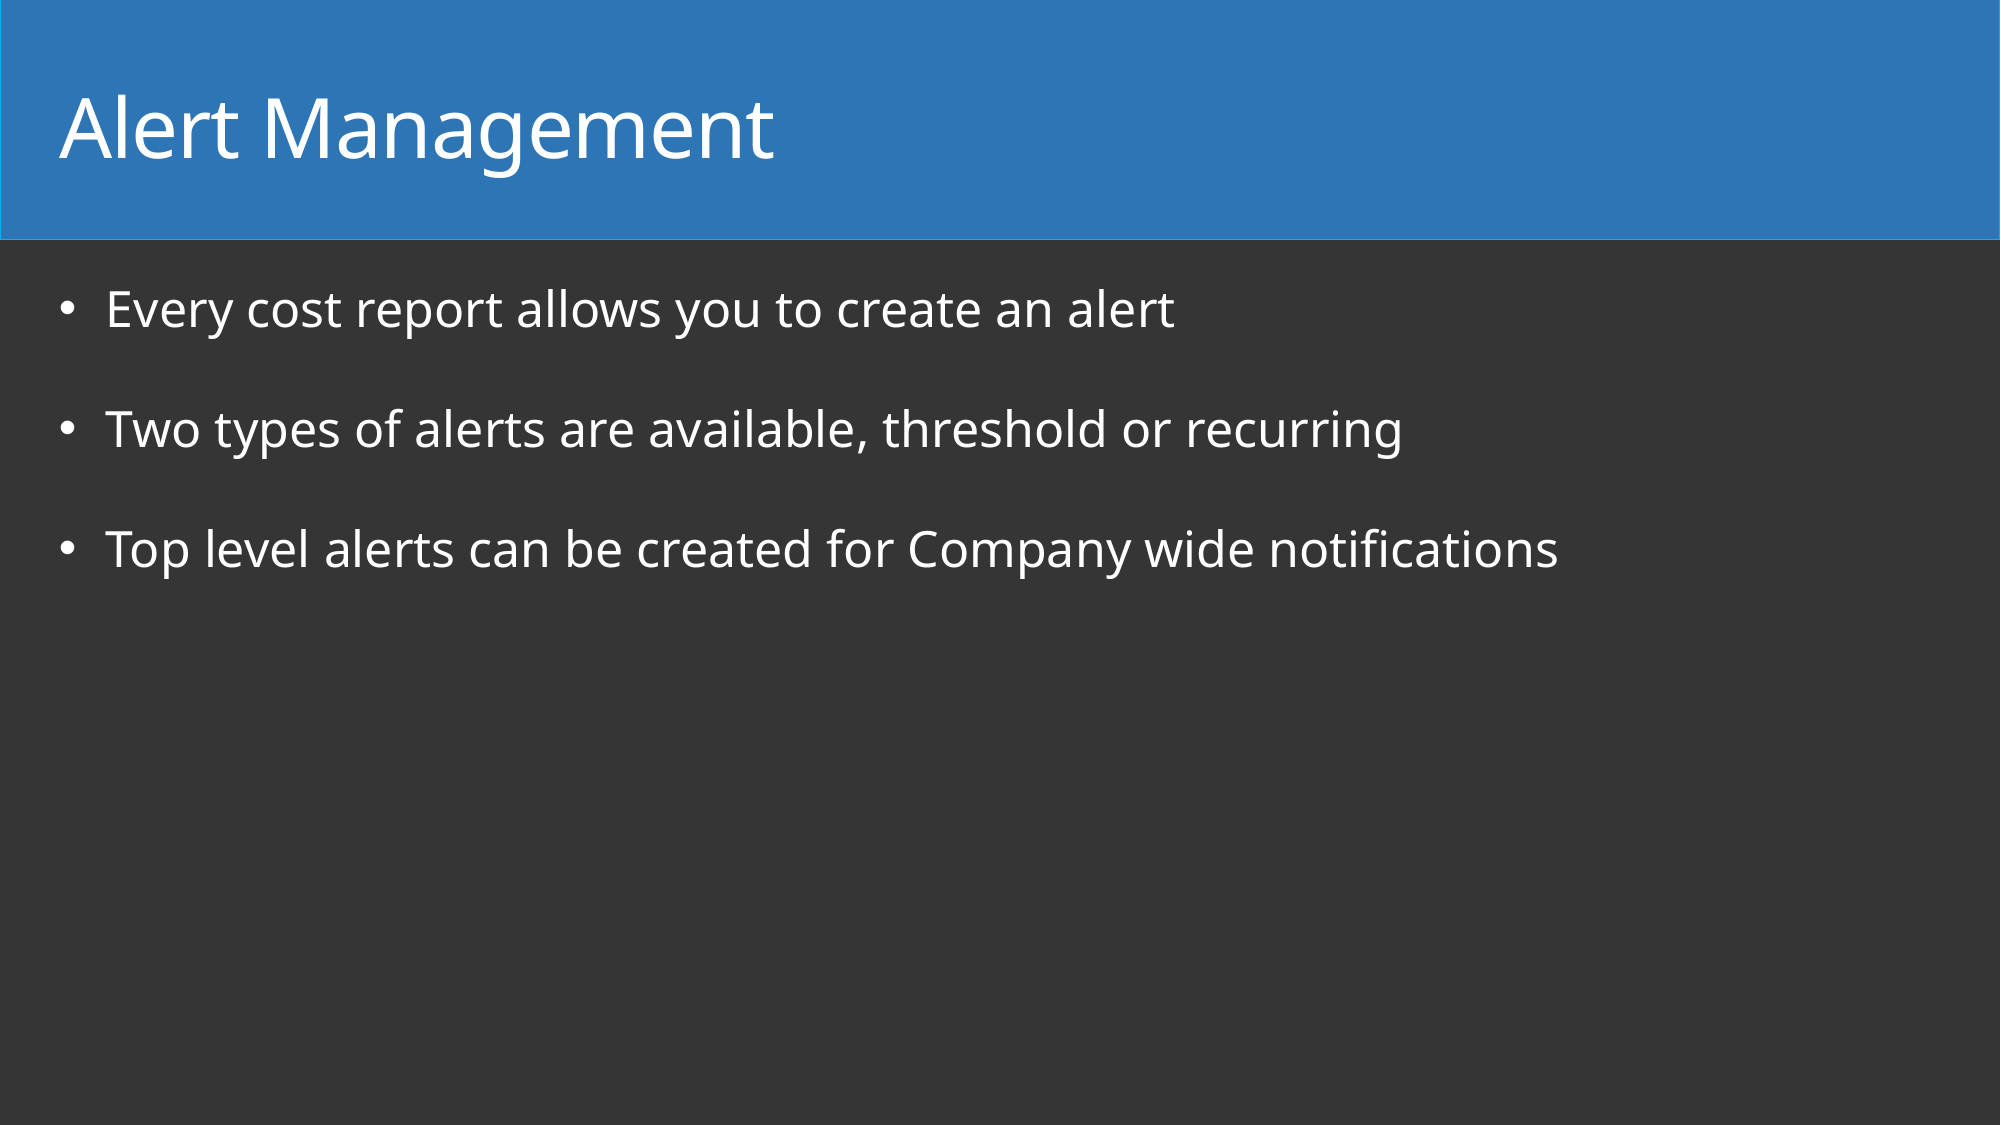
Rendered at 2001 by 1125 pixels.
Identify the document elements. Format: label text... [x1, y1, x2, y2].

title Alert Management [44, 58, 1957, 206]
text_box Every cost report allows you to create an alert Two types of alerts are available, threshold or recurring Top level alerts can be created for Company wide notifications [44, 269, 1894, 645]
